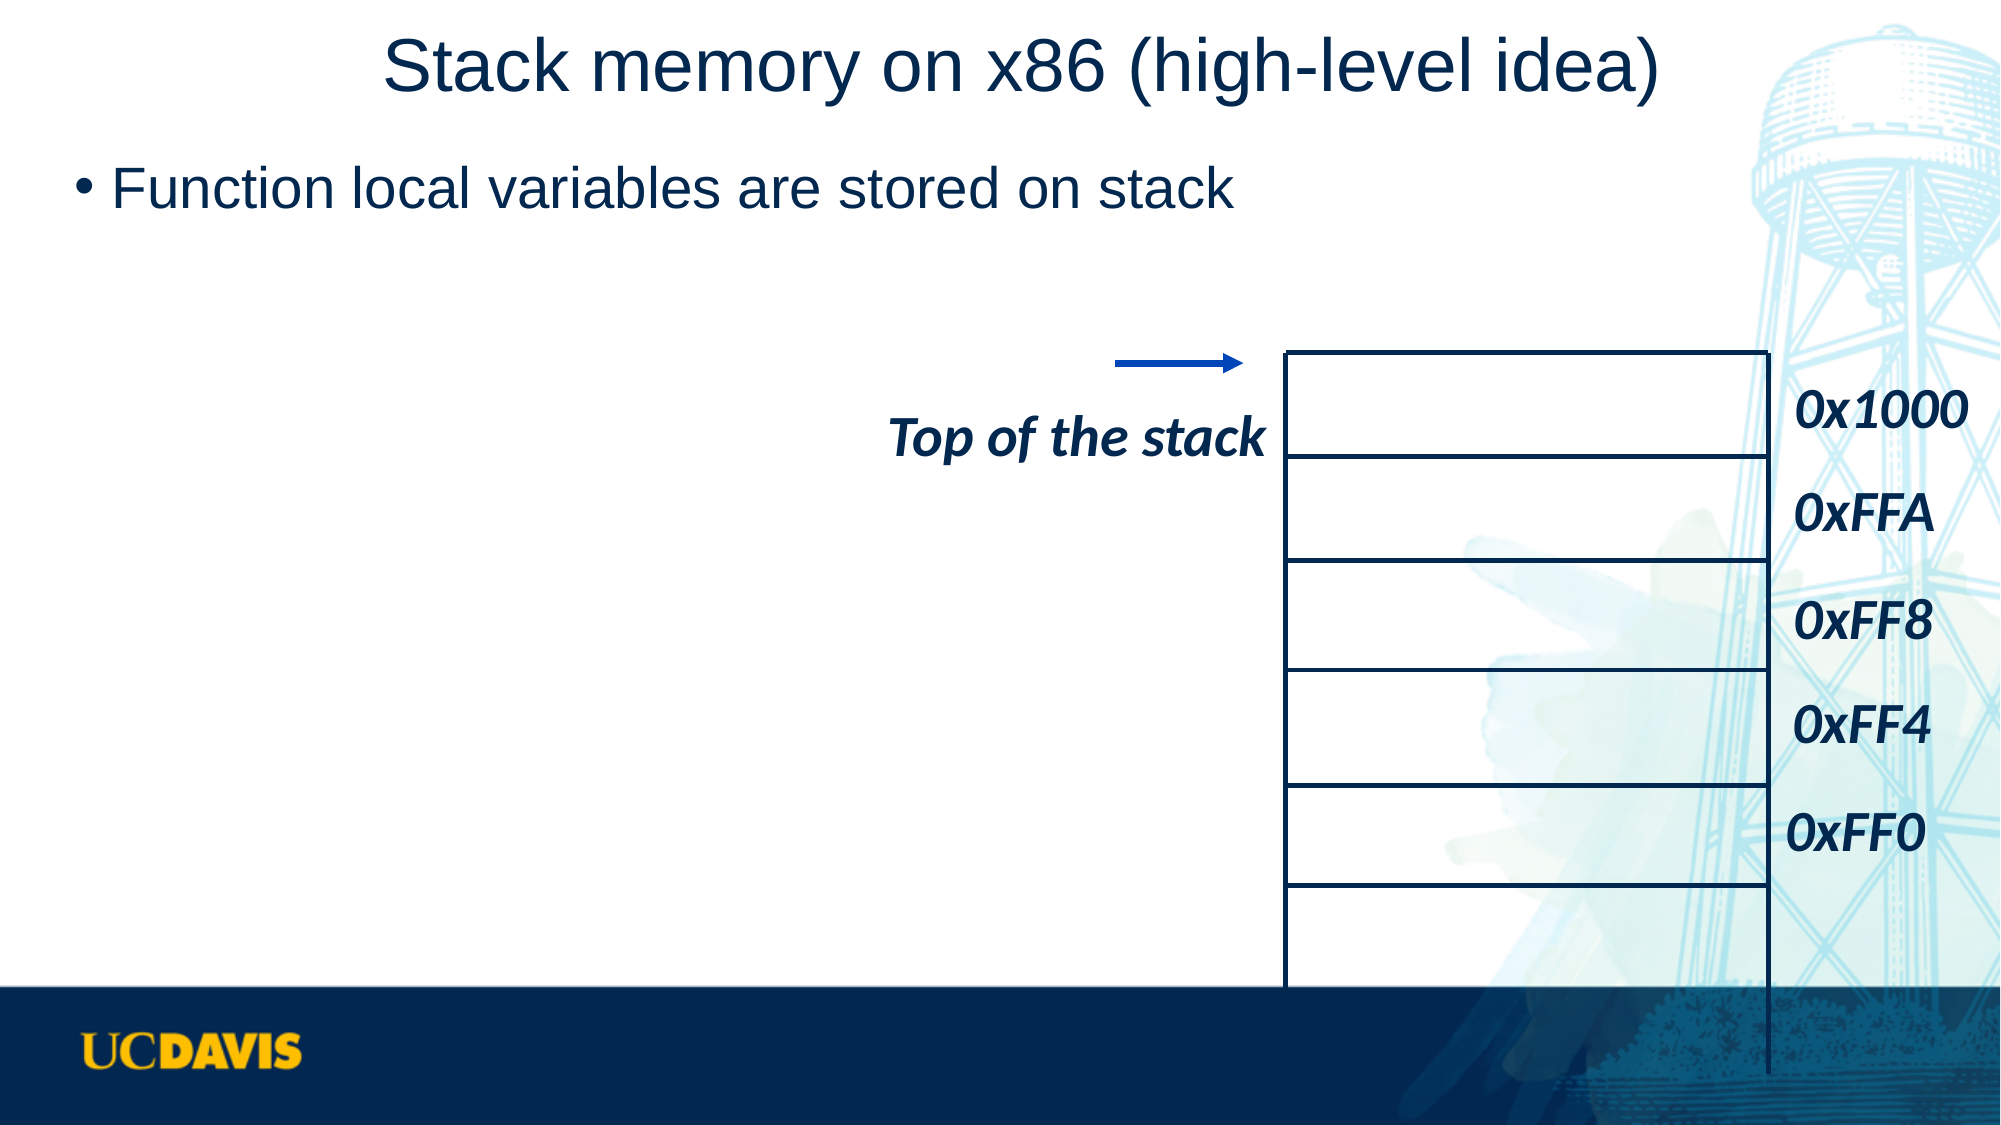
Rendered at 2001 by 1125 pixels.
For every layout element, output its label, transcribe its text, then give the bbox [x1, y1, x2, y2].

list Function local variables are stored on stack [59, 128, 1938, 985]
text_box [870, 352, 1985, 1074]
title Stack memory on x86 (high-level idea) [0, 0, 2000, 115]
picture [0, 0, 2001, 1125]
